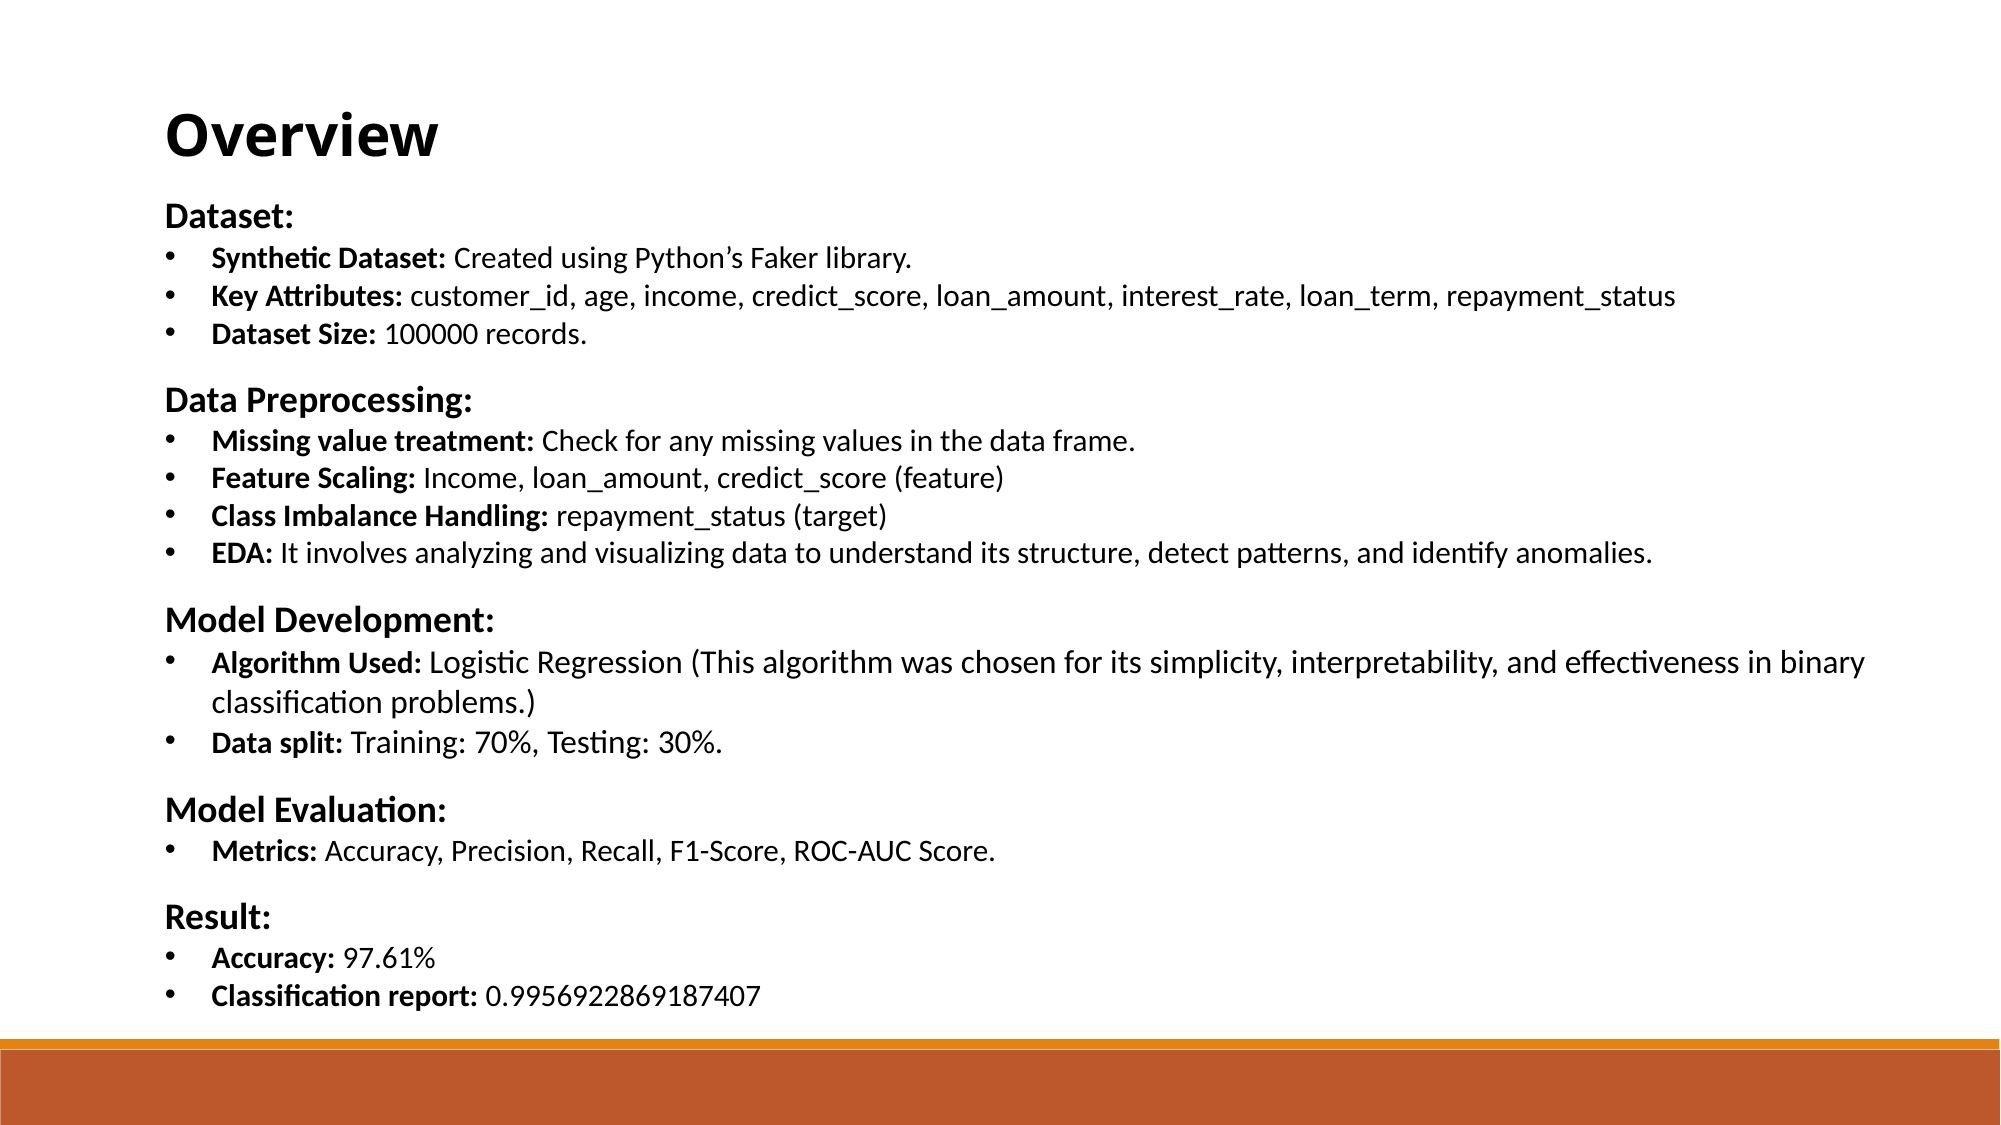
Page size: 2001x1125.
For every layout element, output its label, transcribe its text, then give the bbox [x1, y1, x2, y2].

text_box Overview Dataset: Synthetic Dataset: Created using Python’s Faker library. Key Attributes: customer_id, age, income, credict_score, loan_amount, interest_rate, loan_term, repayment_status Dataset Size: 100000 records. Data Preprocessing: Missing value treatment: Check for any missing values in the data frame. Feature Scaling: Income, loan_amount, credict_score (feature) Class Imbalance Handling: repayment_status (target) EDA: It involves analyzing and visualizing data to understand its structure, detect patterns, and identify anomalies. Model Development: Algorithm Used: Logistic Regression (This algorithm was chosen for its simplicity, interpretability, and effectiveness in binary classification problems.) Data split: Training: 70%, Testing: 30%. Model Evaluation: Metrics: Accuracy, Precision, Recall, F1-Score, ROC-AUC Score. Result: Accuracy: 97.61% Classification report: 0.9956922869187407 [150, 90, 1898, 1057]
